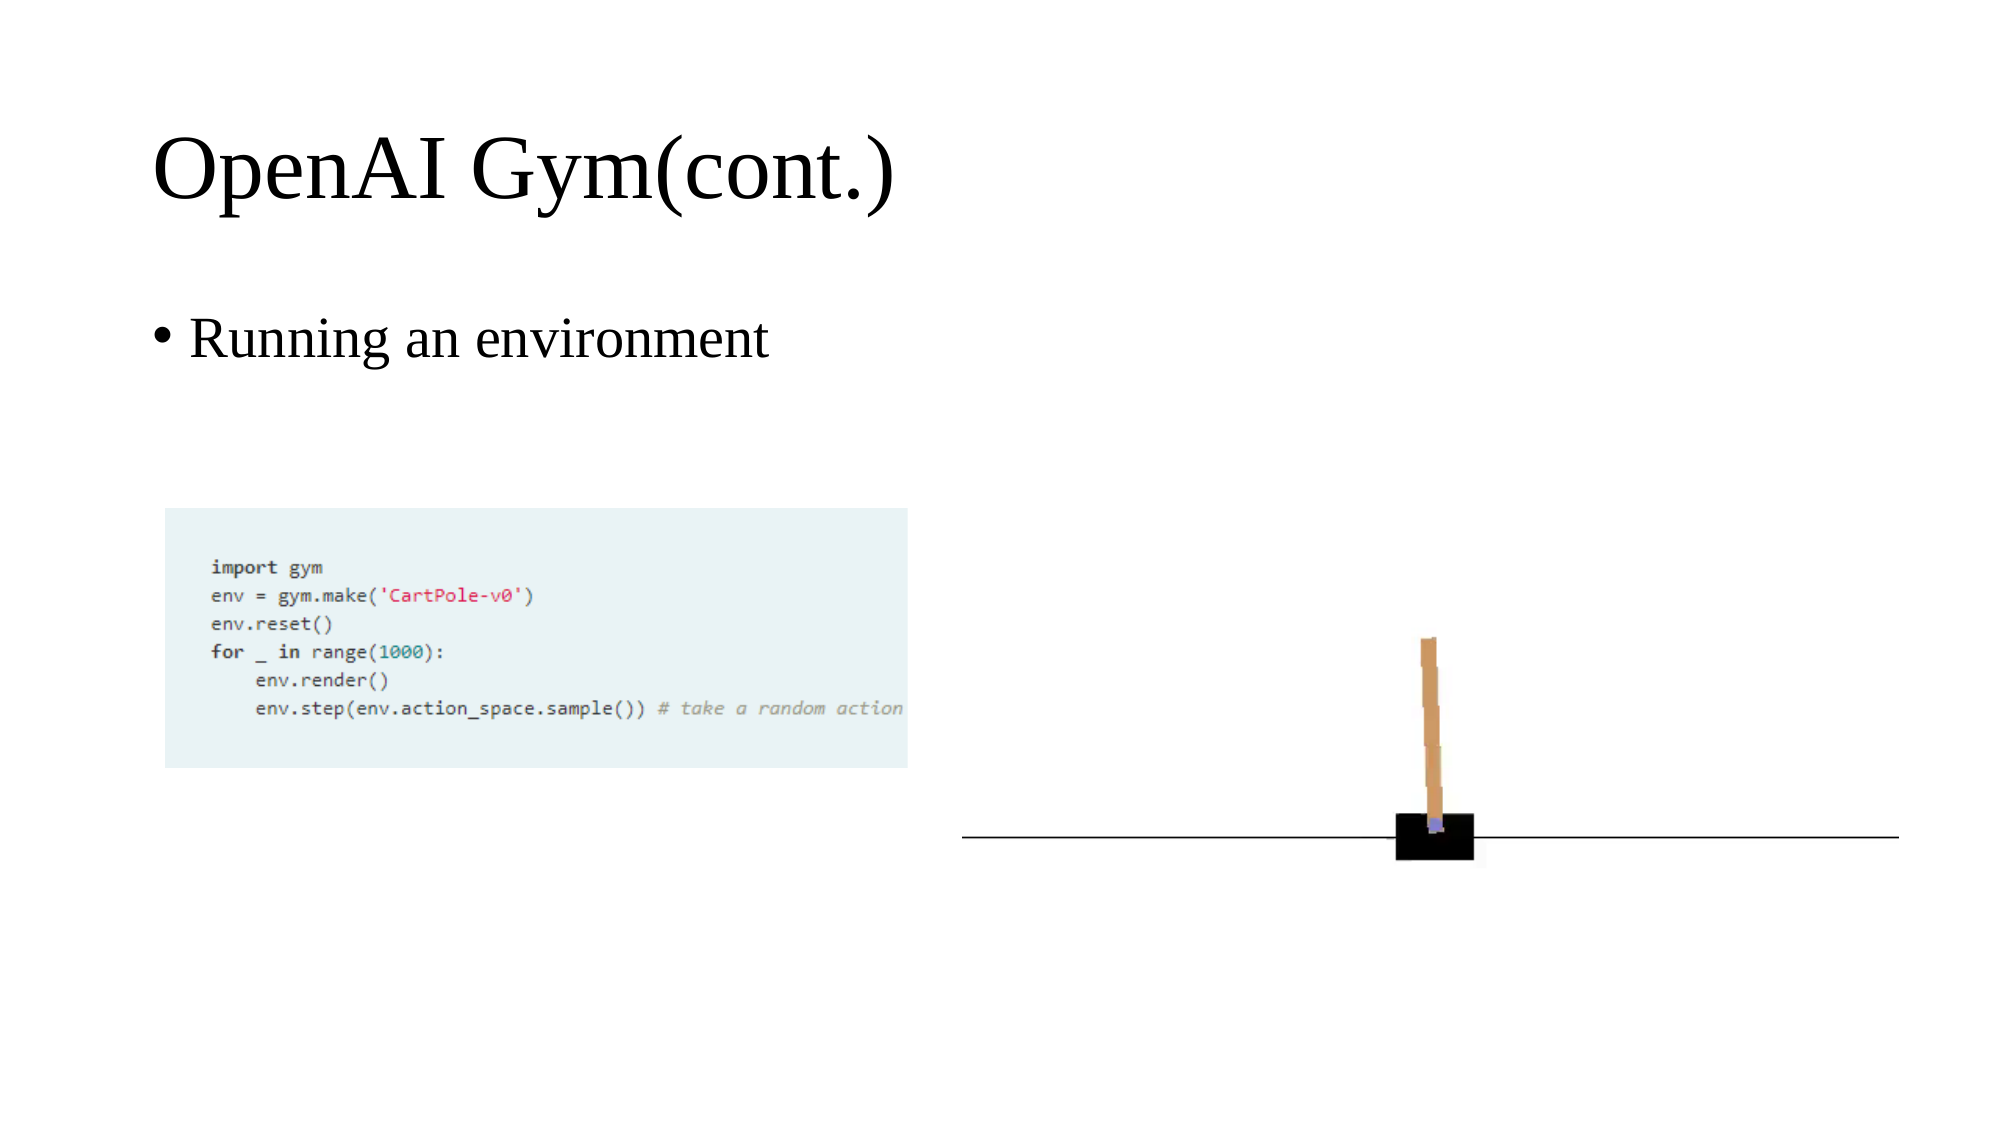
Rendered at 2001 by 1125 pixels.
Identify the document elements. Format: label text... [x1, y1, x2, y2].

list Running an environment [137, 299, 1863, 1014]
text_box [961, 368, 1900, 994]
title OpenAI Gym(cont.) [137, 59, 1863, 278]
picture [165, 508, 908, 768]
